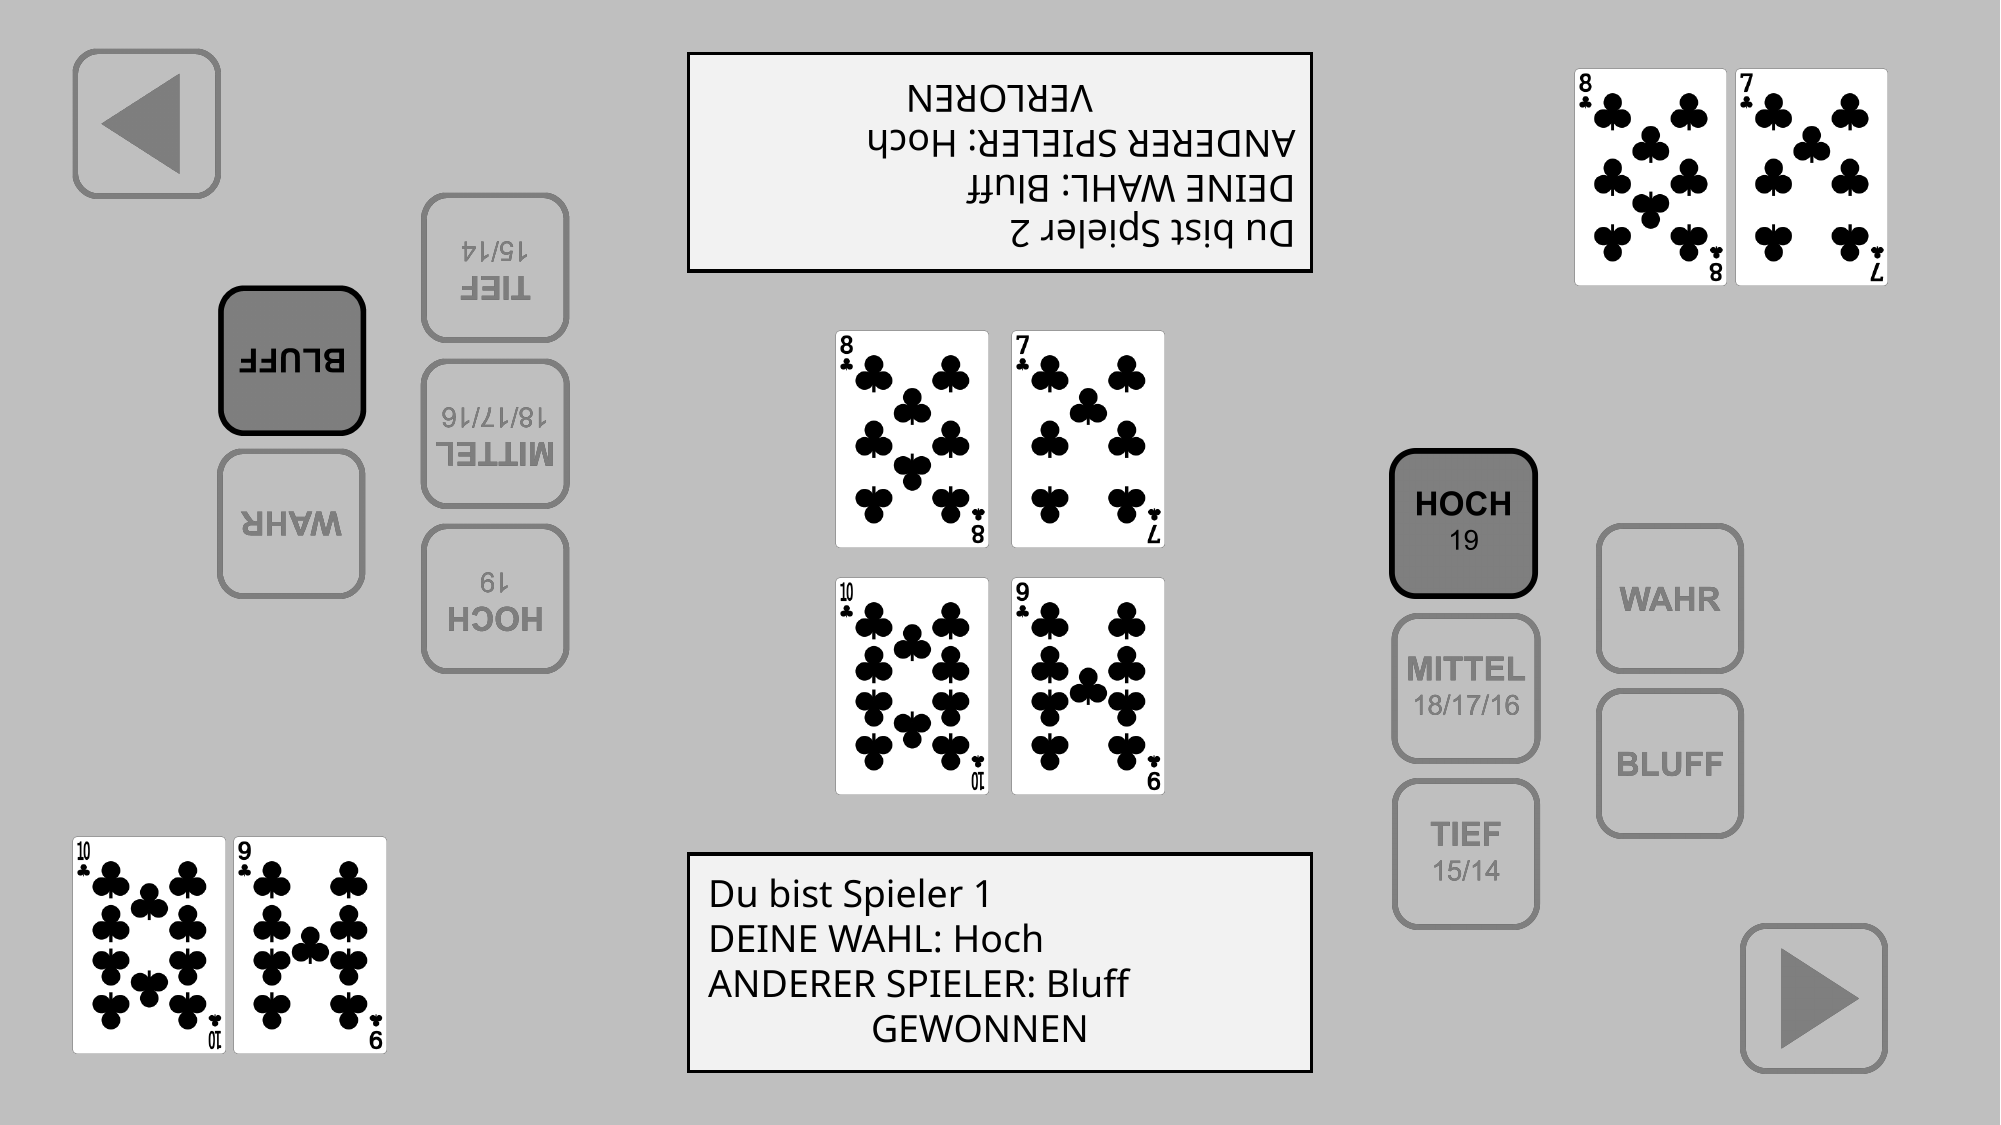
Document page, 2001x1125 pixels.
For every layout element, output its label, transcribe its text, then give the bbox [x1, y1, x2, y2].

picture [1011, 576, 1166, 795]
picture [72, 835, 227, 1055]
text_box [687, 852, 1313, 1073]
picture [414, 357, 575, 509]
text_box Du bist Spieler 1 DEINE WAHL: Hoch ANDERER SPIELER: Bluff GEWONNEN [693, 862, 1267, 1103]
picture [1740, 922, 1889, 1075]
picture [1592, 688, 1747, 840]
picture [1011, 329, 1166, 549]
picture [1592, 522, 1747, 675]
picture [834, 576, 989, 795]
picture [417, 192, 572, 344]
picture [1734, 67, 1889, 287]
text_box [687, 52, 1312, 272]
picture [233, 835, 387, 1055]
picture [1386, 613, 1546, 765]
picture [1386, 447, 1541, 599]
picture [417, 522, 572, 674]
picture [72, 47, 221, 199]
picture [1573, 67, 1728, 287]
picture [213, 447, 369, 599]
picture [214, 284, 369, 437]
picture [834, 329, 989, 549]
picture [1388, 778, 1544, 930]
